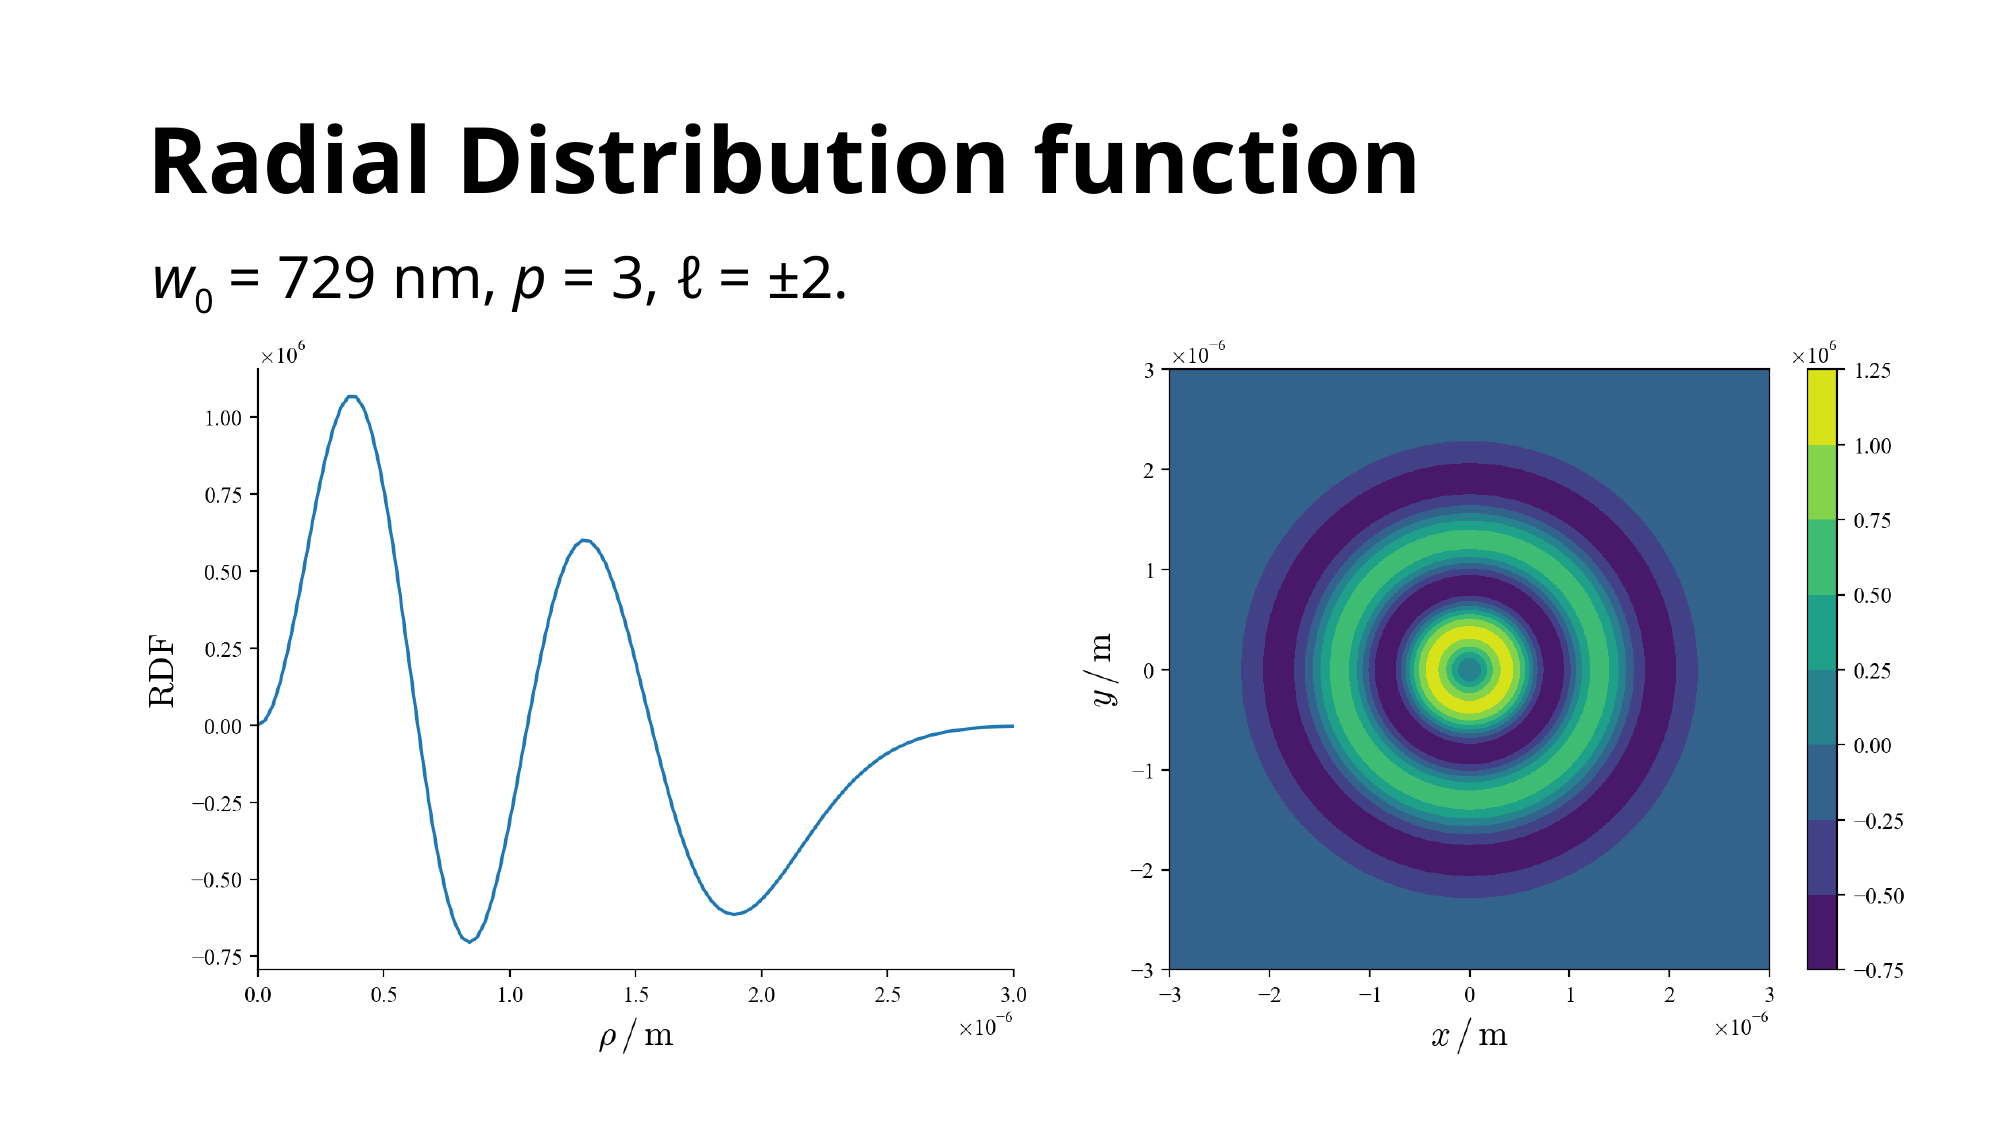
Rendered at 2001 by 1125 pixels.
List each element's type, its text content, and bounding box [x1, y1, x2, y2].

list w0 = 729 nm, p = 3, ℓ = ±2. [137, 234, 1863, 325]
title Radial Distribution function [132, 55, 1858, 273]
picture [132, 325, 1920, 1070]
